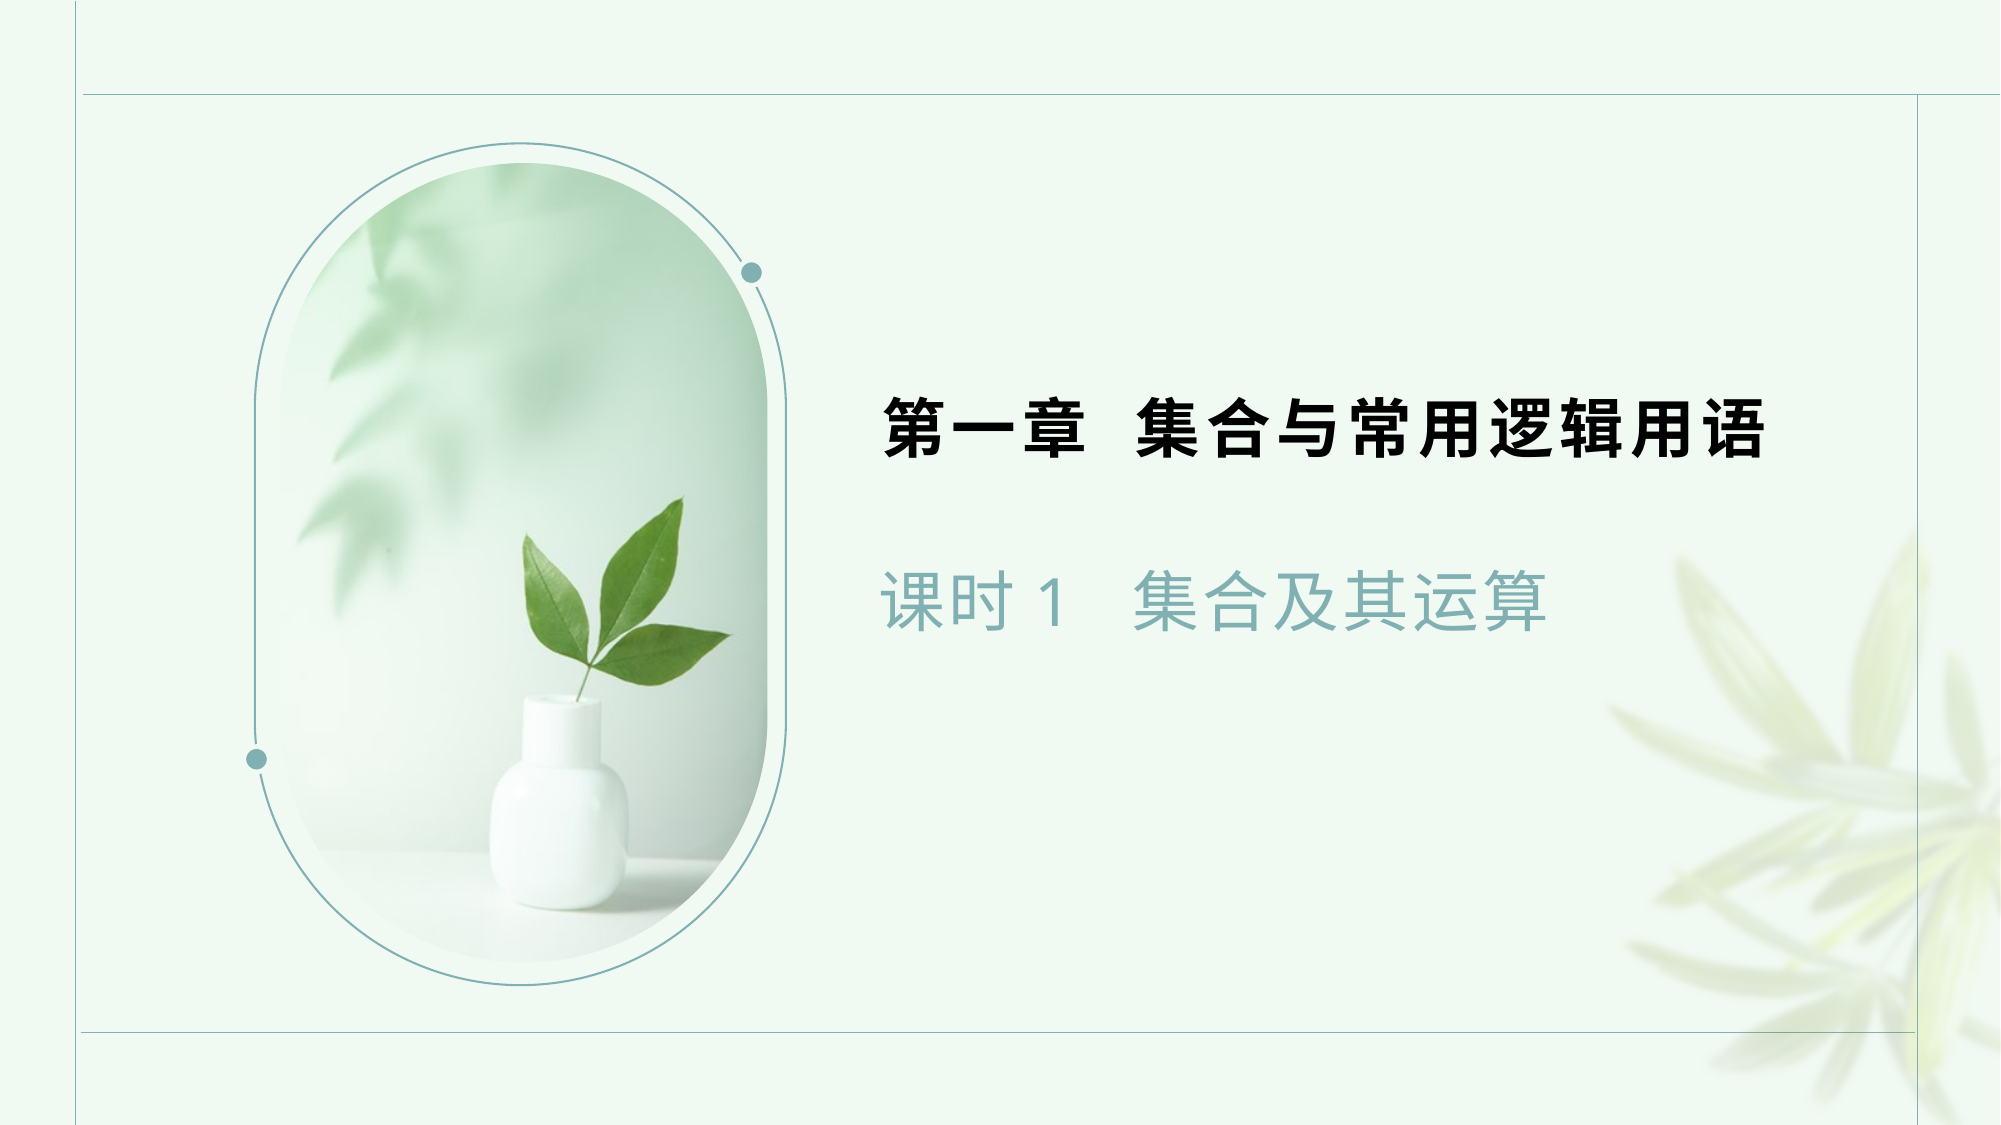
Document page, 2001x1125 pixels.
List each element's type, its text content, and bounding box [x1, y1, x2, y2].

picture [280, 163, 768, 963]
list 第一章 集合与常用逻辑用语 [881, 382, 1909, 472]
list 课时1 集合及其运算 [879, 519, 1864, 730]
